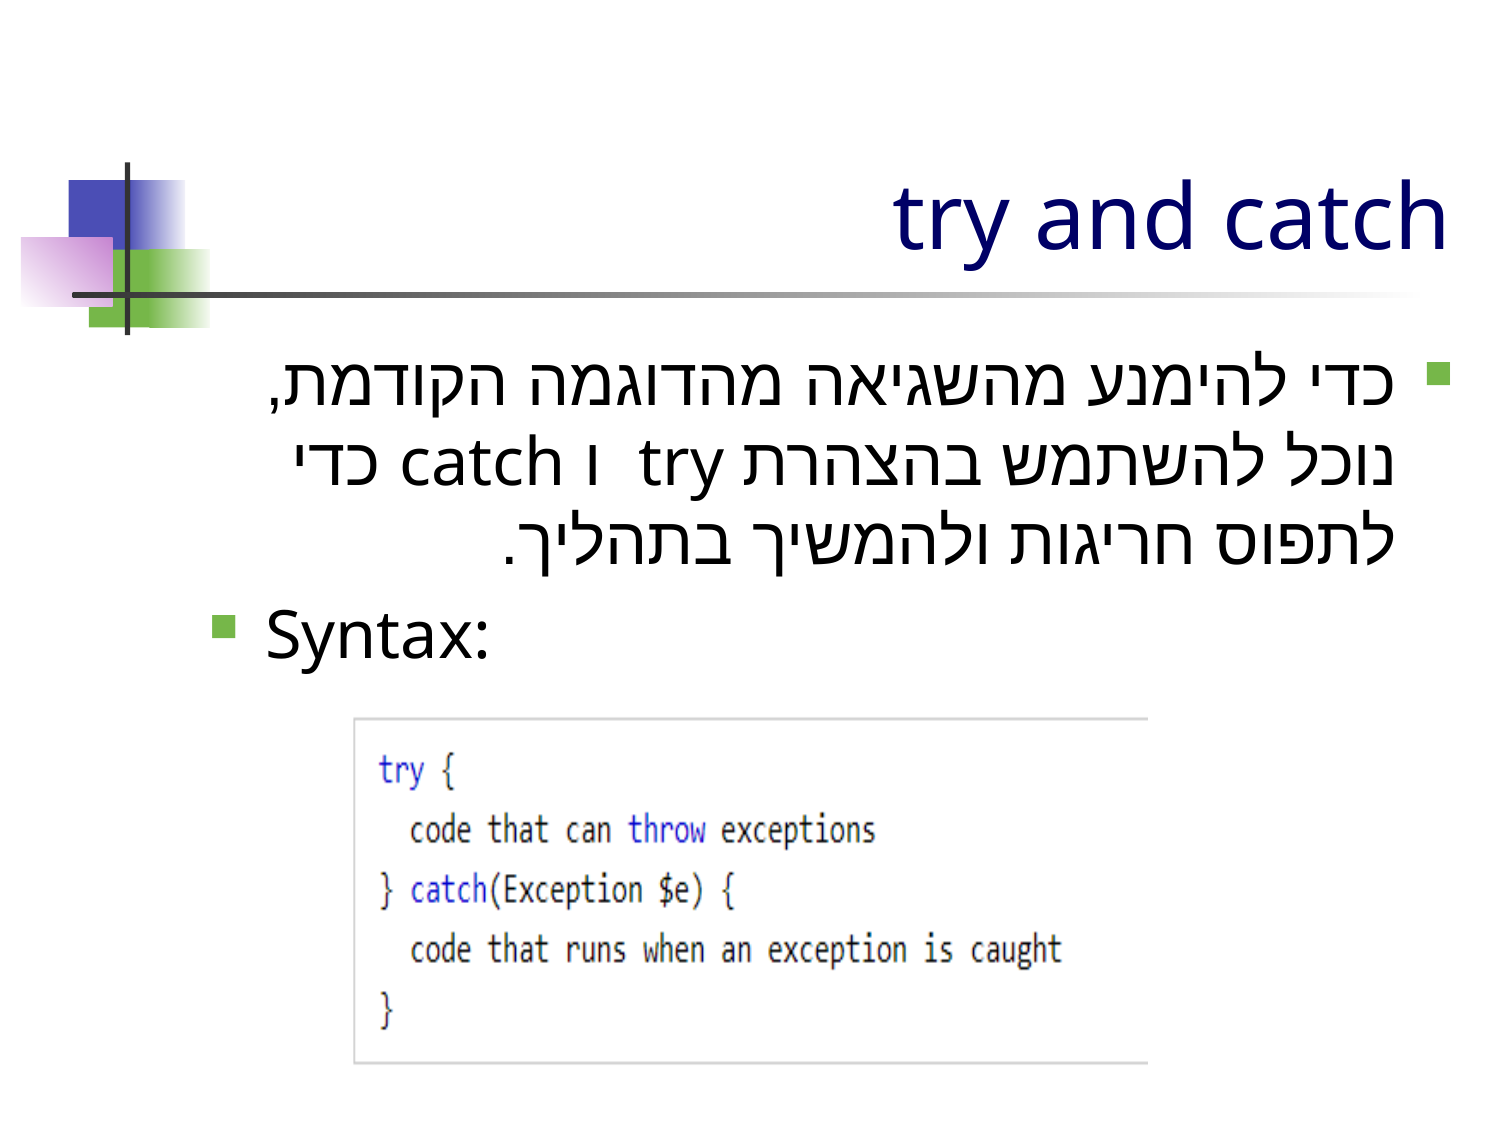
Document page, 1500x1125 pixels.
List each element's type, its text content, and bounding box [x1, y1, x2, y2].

list כדי להימנע מהשגיאה מהדוגמה הקודמת, נוכל להשתמש בהצהרת try ו catch כדי לתפוס חריגות ולהמשיך בתהליך. Syntax: [193, 331, 1469, 1006]
title try and catch [188, 35, 1468, 275]
picture [351, 691, 1149, 1090]
